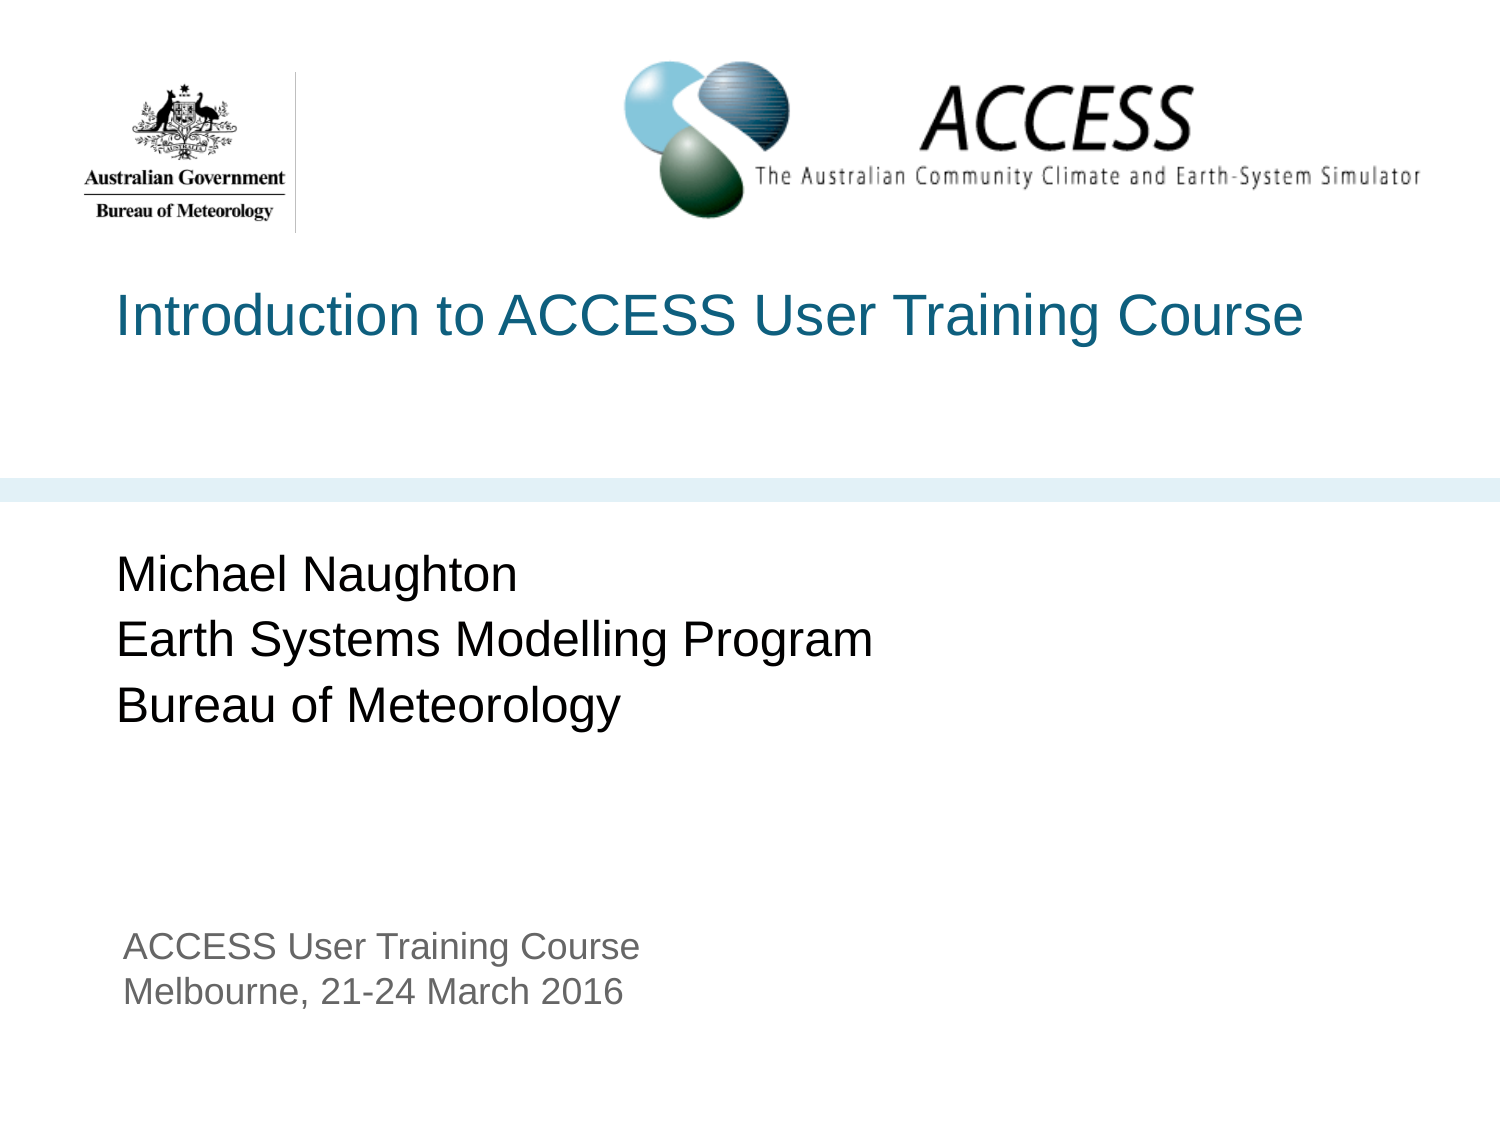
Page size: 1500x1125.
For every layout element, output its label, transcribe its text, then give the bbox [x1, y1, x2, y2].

title Introduction to ACCESS User Training Course [100, 252, 1400, 371]
subtitle Michael Naughton Earth Systems Modelling Program Bureau of Meteorology [100, 527, 1078, 763]
picture [0, 478, 1500, 502]
picture [75, 72, 296, 233]
text_box ACCESS User Training Course Melbourne, 21-24 March 2016 [108, 914, 888, 1019]
picture [607, 54, 1444, 227]
